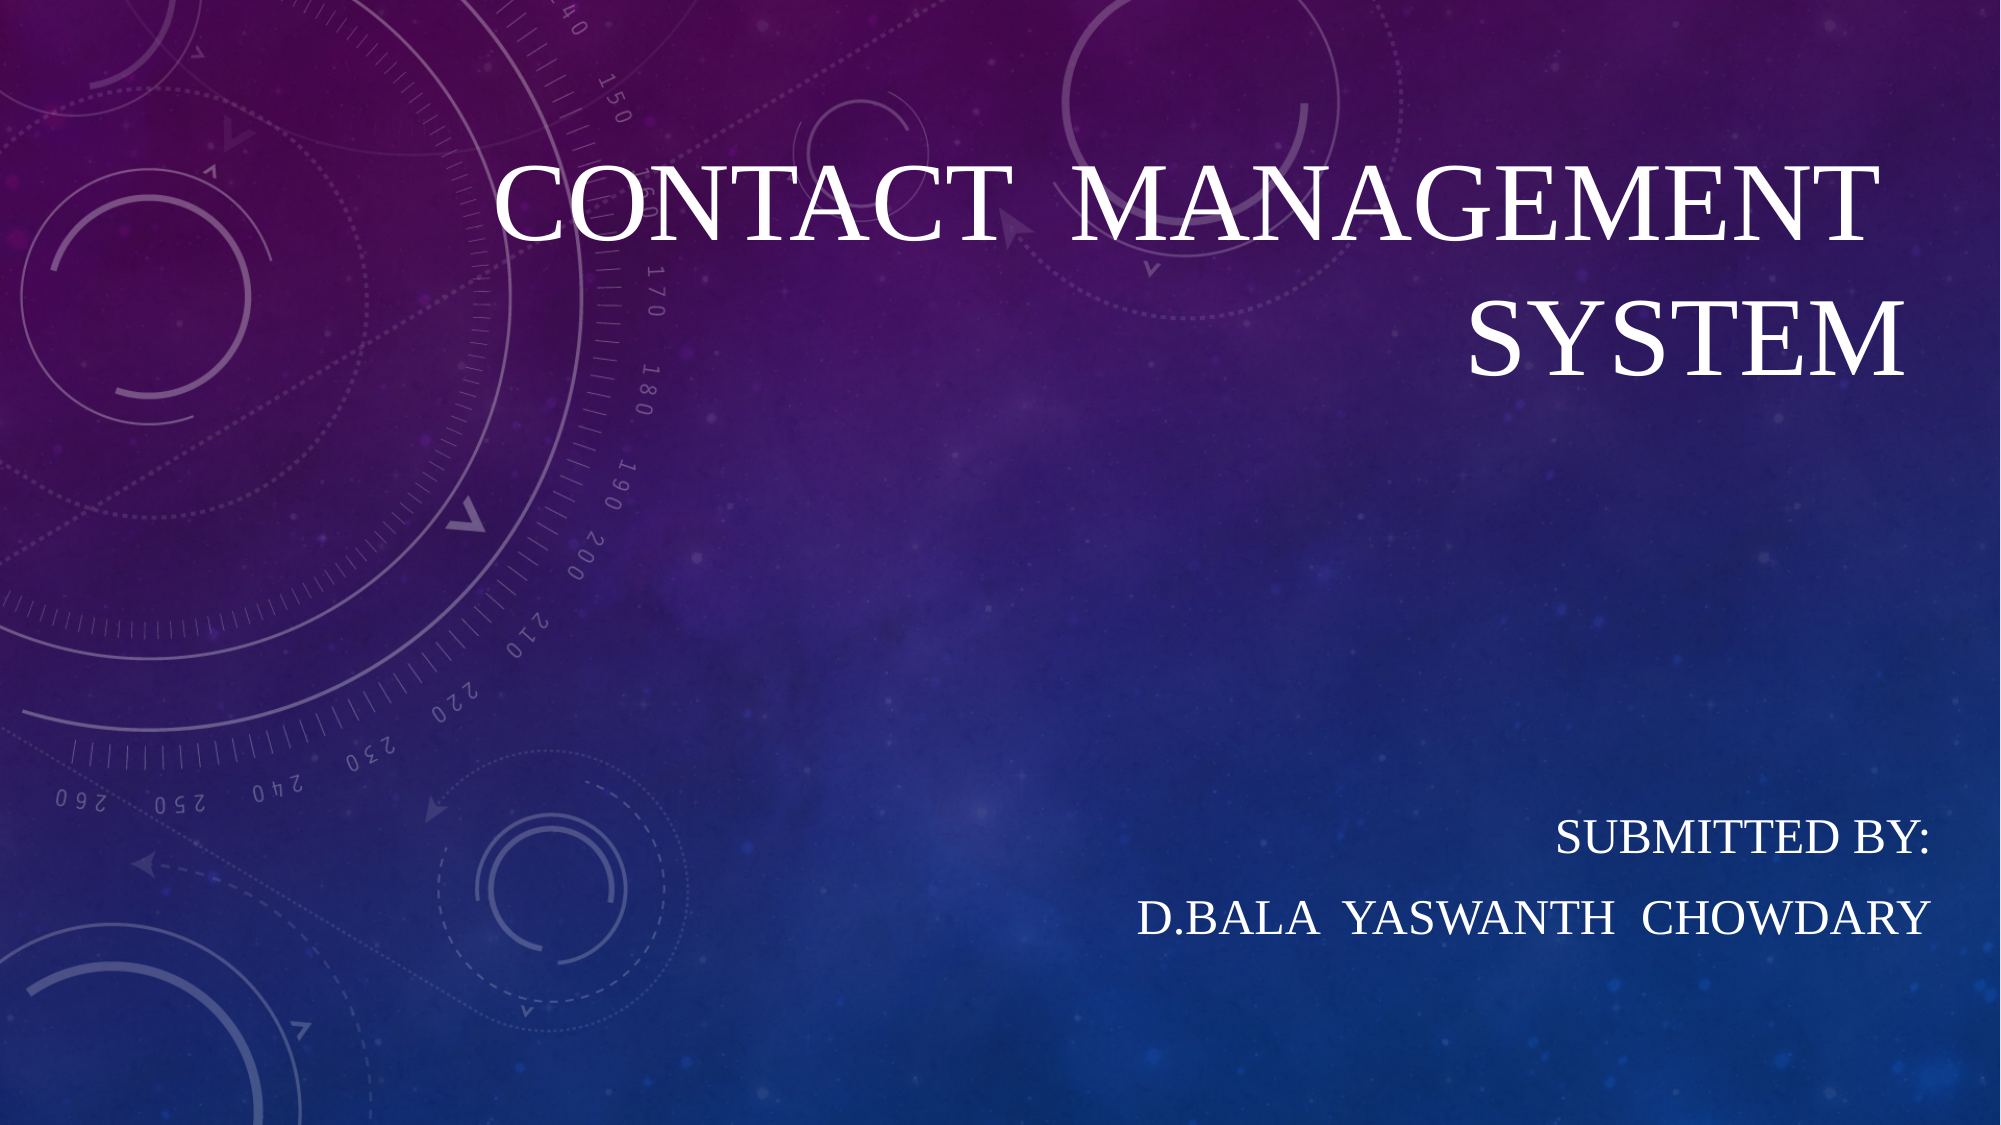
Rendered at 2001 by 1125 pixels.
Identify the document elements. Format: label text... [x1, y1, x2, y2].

subtitle Submitted by: D.Bala YASWANTH CHOWDARY [498, 795, 1947, 1072]
picture [0, 0, 2001, 1125]
title CONTACT MANAGEMENT SYSTEM [77, 33, 1924, 406]
